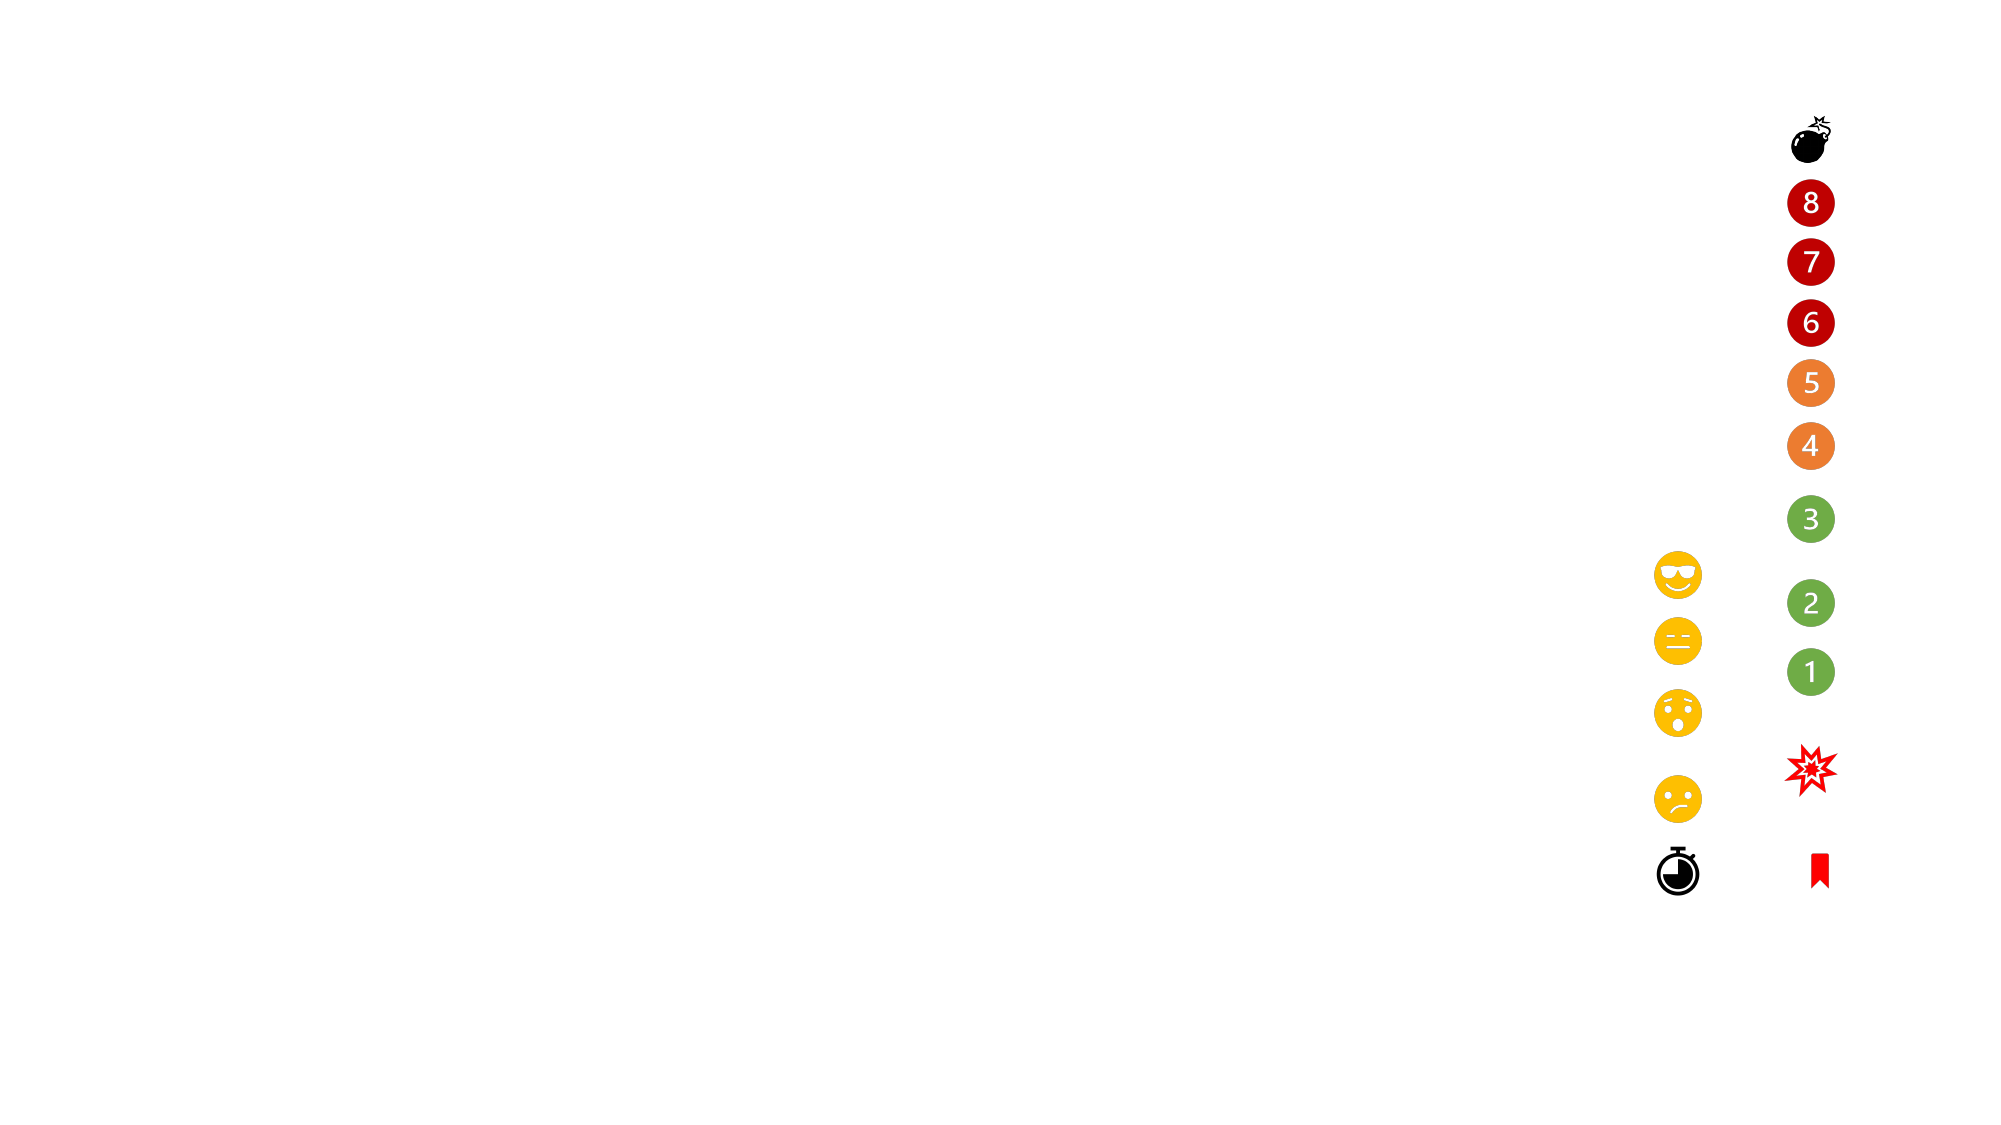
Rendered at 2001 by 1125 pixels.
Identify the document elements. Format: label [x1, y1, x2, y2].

picture [1648, 769, 1708, 829]
picture [1781, 173, 1841, 292]
picture [1781, 740, 1841, 800]
picture [1648, 545, 1708, 605]
picture [1648, 841, 1708, 901]
picture [1648, 683, 1708, 743]
picture [1781, 109, 1841, 169]
picture [1781, 416, 1841, 476]
picture [1648, 611, 1708, 672]
picture [1799, 850, 1841, 892]
picture [1781, 489, 1841, 549]
picture [1781, 642, 1841, 702]
picture [1781, 293, 1841, 413]
picture [1781, 573, 1841, 633]
